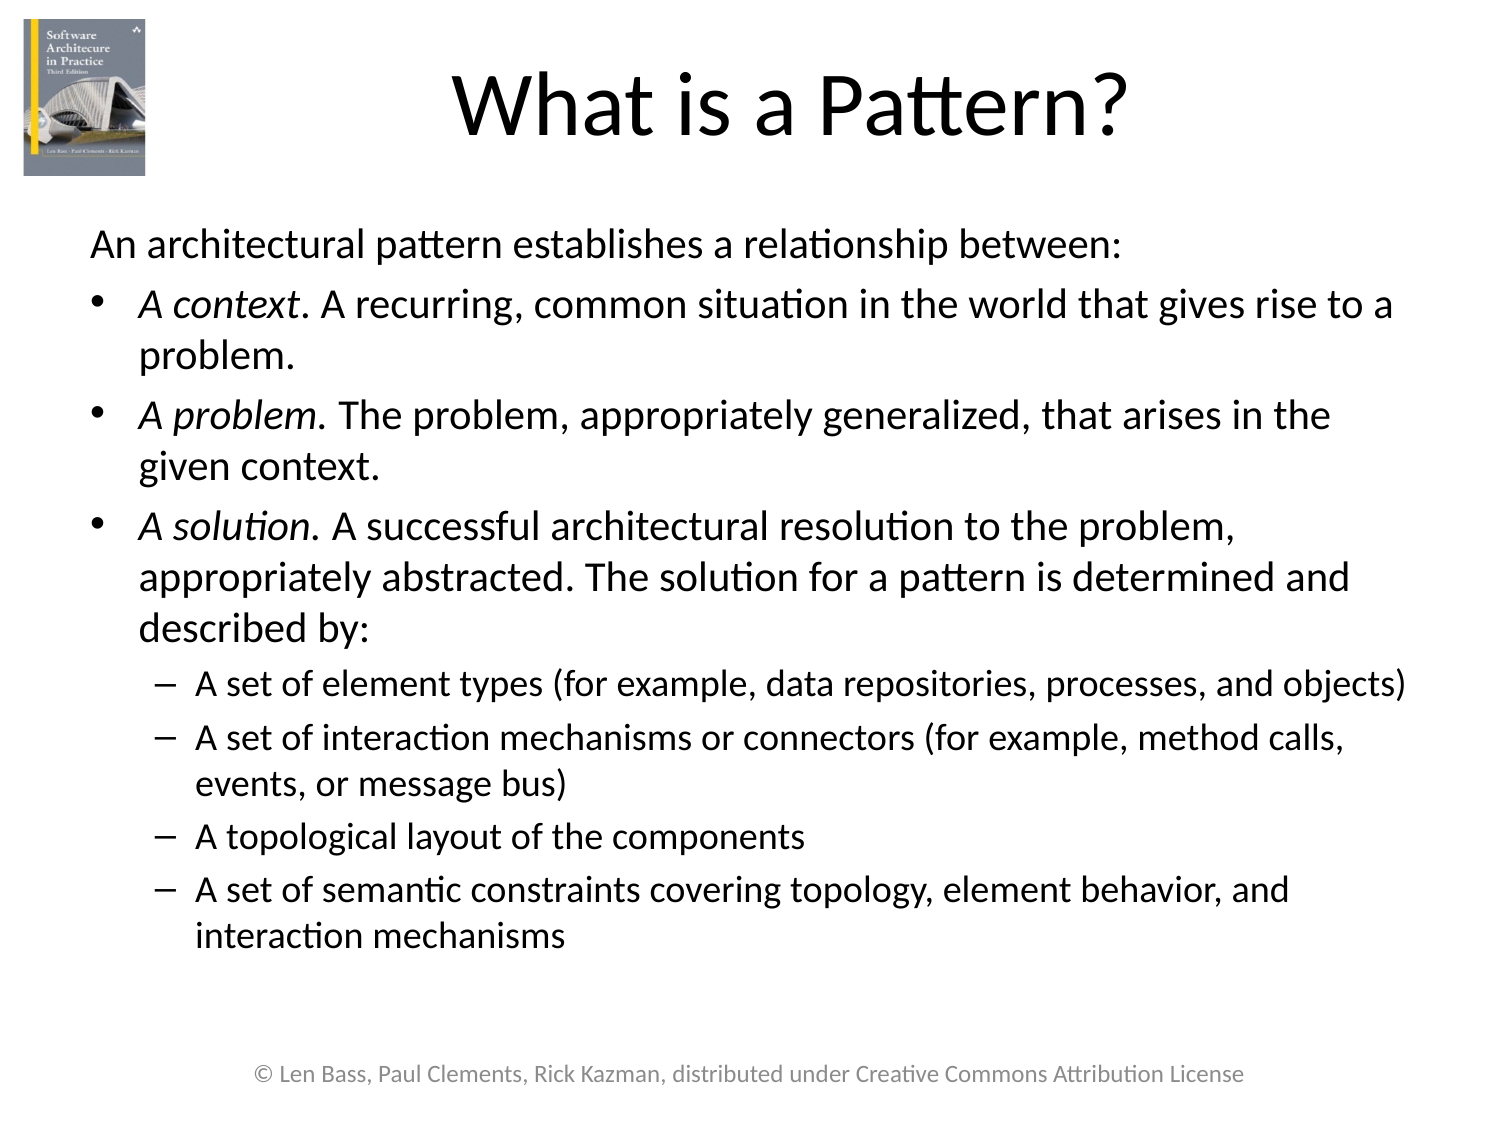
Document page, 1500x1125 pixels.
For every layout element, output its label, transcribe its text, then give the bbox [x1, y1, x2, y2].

picture [5, 19, 163, 176]
footer © Len Bass, Paul Clements, Rick Kazman, distributed under Creative Commons Attribution License [230, 1042, 1270, 1103]
title What is a Pattern? [159, 45, 1425, 173]
list An architectural pattern establishes a relationship between: A context. A recurring, common situation in the world that gives rise to a problem. A problem. The problem, appropriately generalized, that arises in the given context. A solution. A successful architectural resolution to the problem, appropriately abstracted. The solution for a pattern is determined and described by: A set of element types (for example, data repositories, processes, and objects) A set of interaction mechanisms or connectors (for example, method calls, events, or message bus) A topological layout of the components A set of semantic constraints covering topology, element behavior, and interaction mechanisms [75, 208, 1425, 1005]
